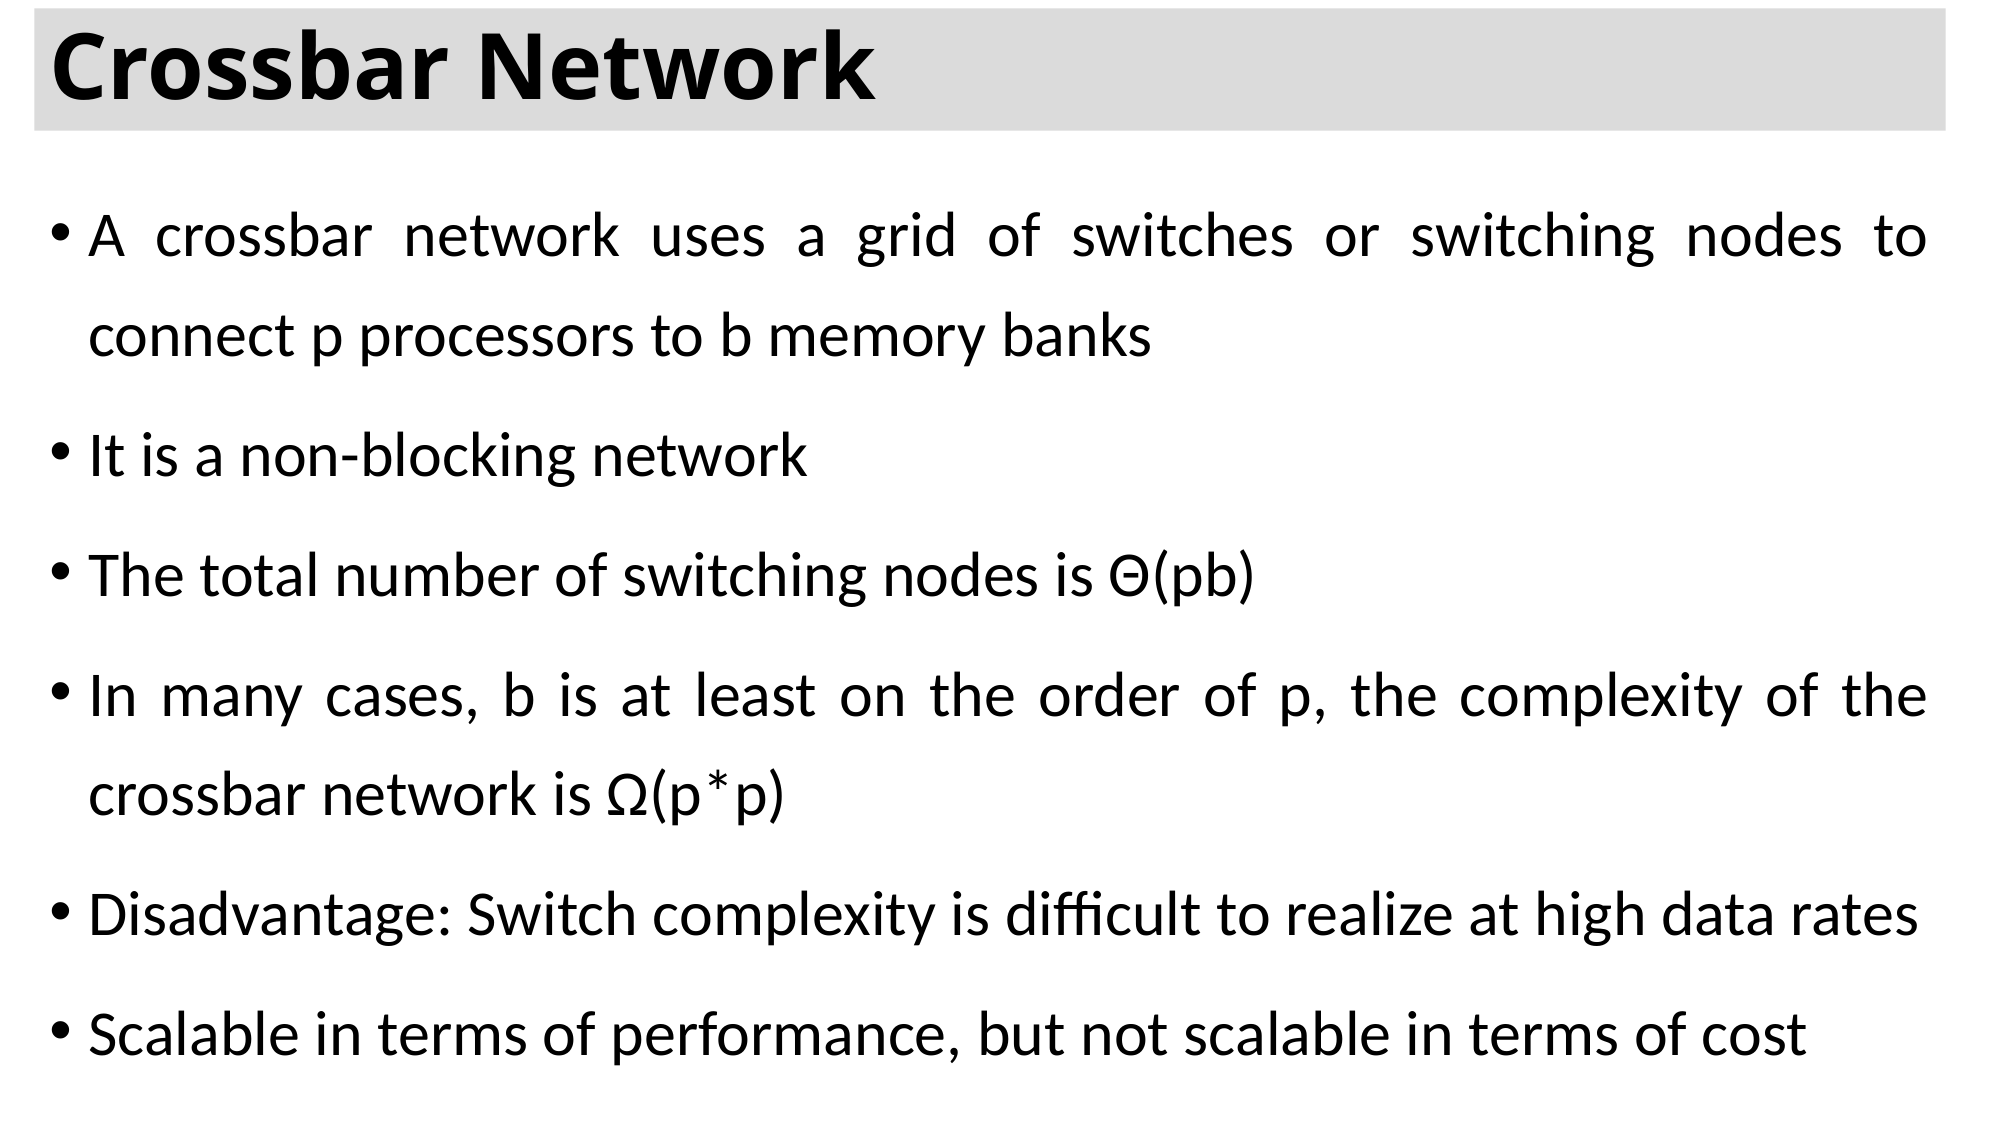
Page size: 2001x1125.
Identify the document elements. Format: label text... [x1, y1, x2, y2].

title Crossbar Network [34, 8, 1946, 131]
list A crossbar network uses a grid of switches or switching nodes to connect p processors to b memory banks It is a non-blocking network The total number of switching nodes is Θ(pb) In many cases, b is at least on the order of p, the complexity of the crossbar network is Ω(p*p) Disadvantage: Switch complexity is difficult to realize at high data rates Scalable in terms of performance, but not scalable in terms of cost [34, 162, 1946, 1089]
